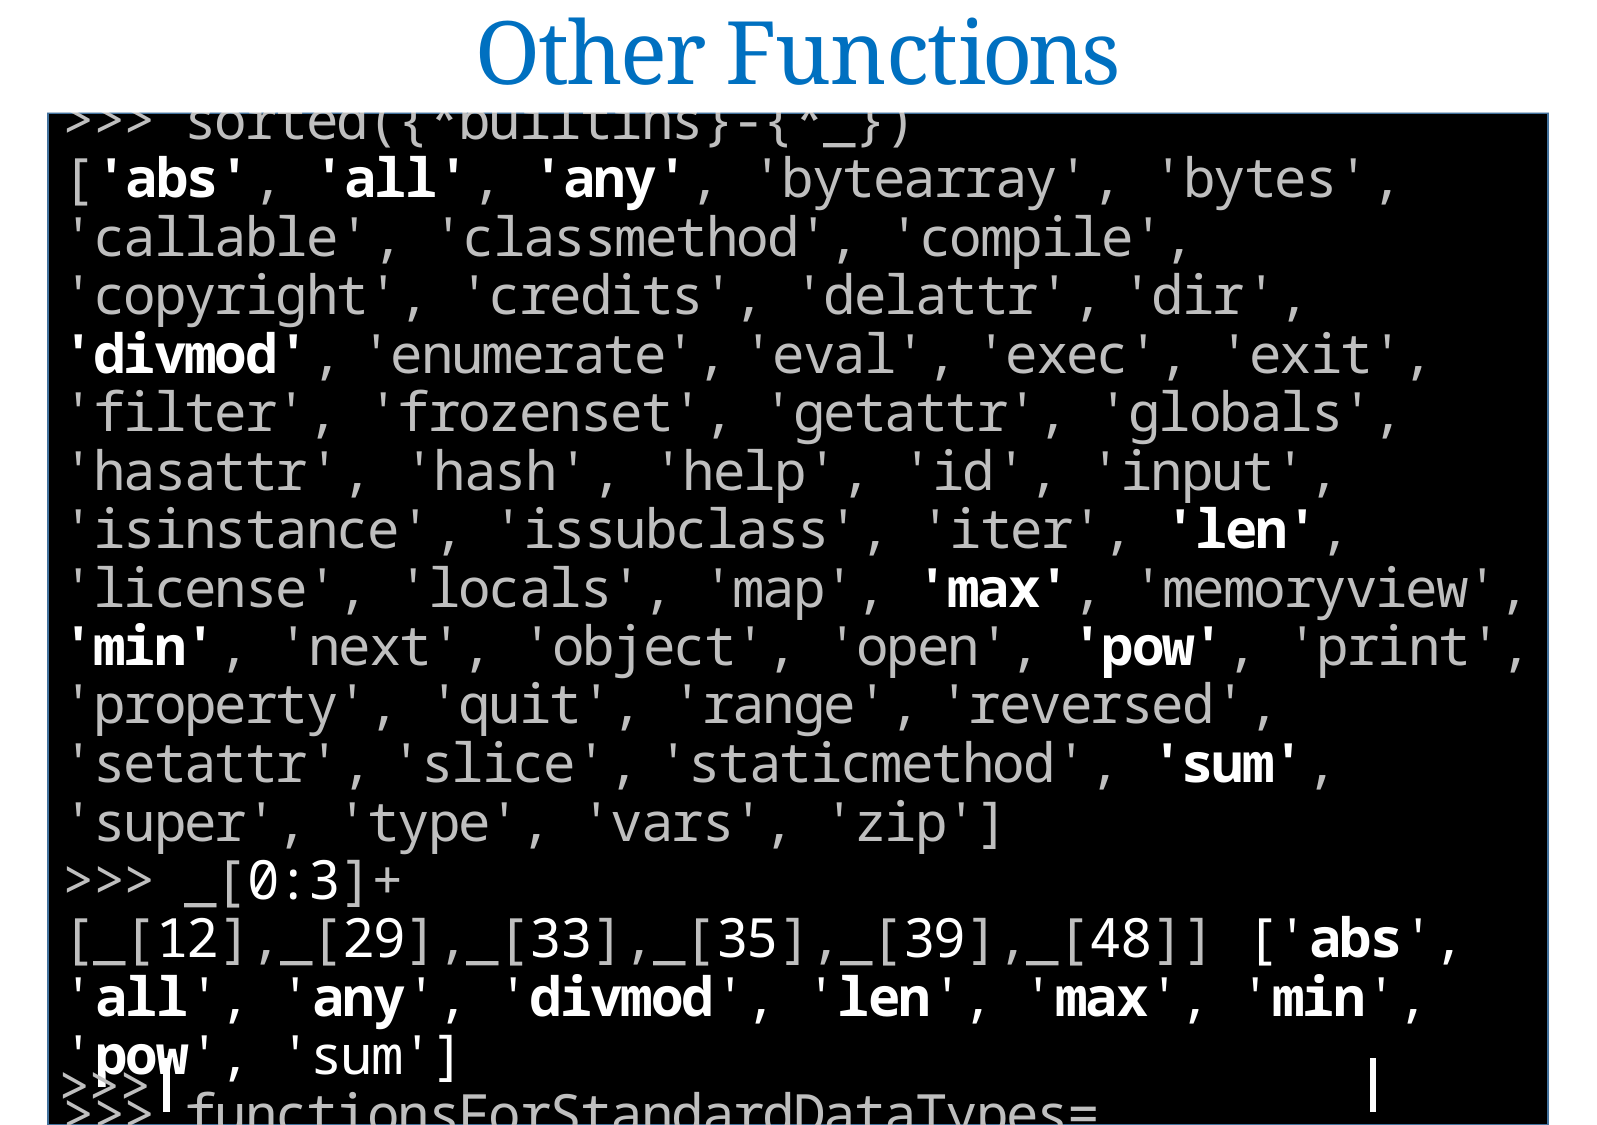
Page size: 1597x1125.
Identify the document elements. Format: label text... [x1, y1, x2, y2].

text_box >>> [43, 1044, 167, 1125]
text_box >>> typeConversions=_ >>> sorted({*builtins}-{*_}) ['abs', 'all', 'any', 'bytearray', 'bytes', 'callable', 'classmethod', 'compile', 'copyright', 'credits', 'delattr', 'dir', 'divmod', 'enumerate', 'eval', 'exec', 'exit', 'filter', 'frozenset', 'getattr', 'globals', 'hasattr', 'hash', 'help', 'id', 'input', 'isinstance', 'issubclass', 'iter', 'len', 'license', 'locals', 'map', 'max', 'memoryview', 'min', 'next', 'object', 'open', 'pow', 'print', 'property', 'quit', 'range', 'reversed', 'setattr', 'slice', 'staticmethod', 'sum', 'super', 'type', 'vars', 'zip'] >>> _[0:3]+[_[12],_[29],_[33],_[35],_[39],_[48]] ['abs', 'all', 'any', 'divmod', 'len', 'max', 'min', 'pow', 'sum'] >>> functionsForStandardDataTypes=_ >>> sorted({*builtins}-{*typeConversions}-{*_}) [47, 113, 1549, 1125]
text_box Other Functions [0, 0, 1597, 113]
